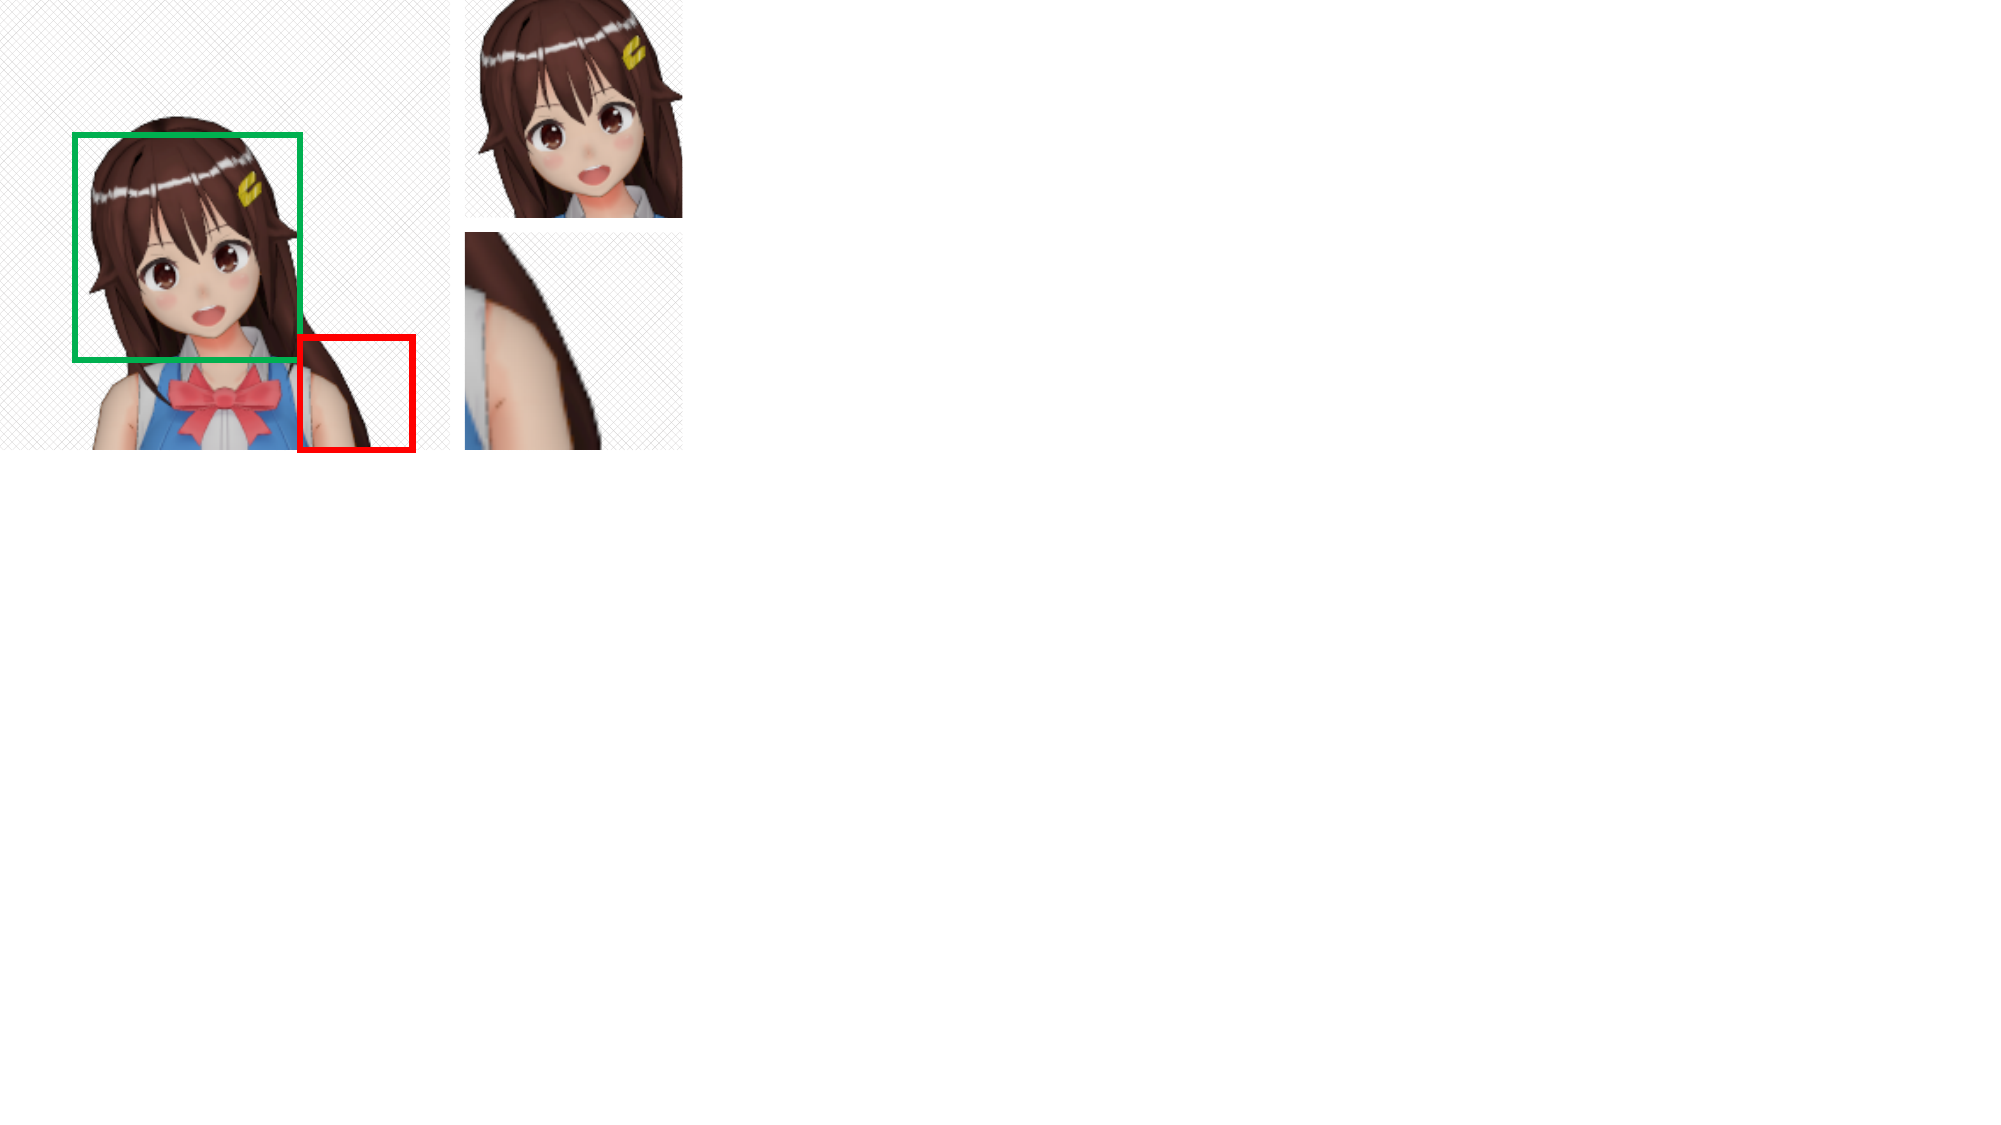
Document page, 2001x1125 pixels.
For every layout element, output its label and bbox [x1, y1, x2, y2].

picture [0, 0, 450, 450]
picture [464, 232, 683, 450]
picture [464, 0, 683, 218]
